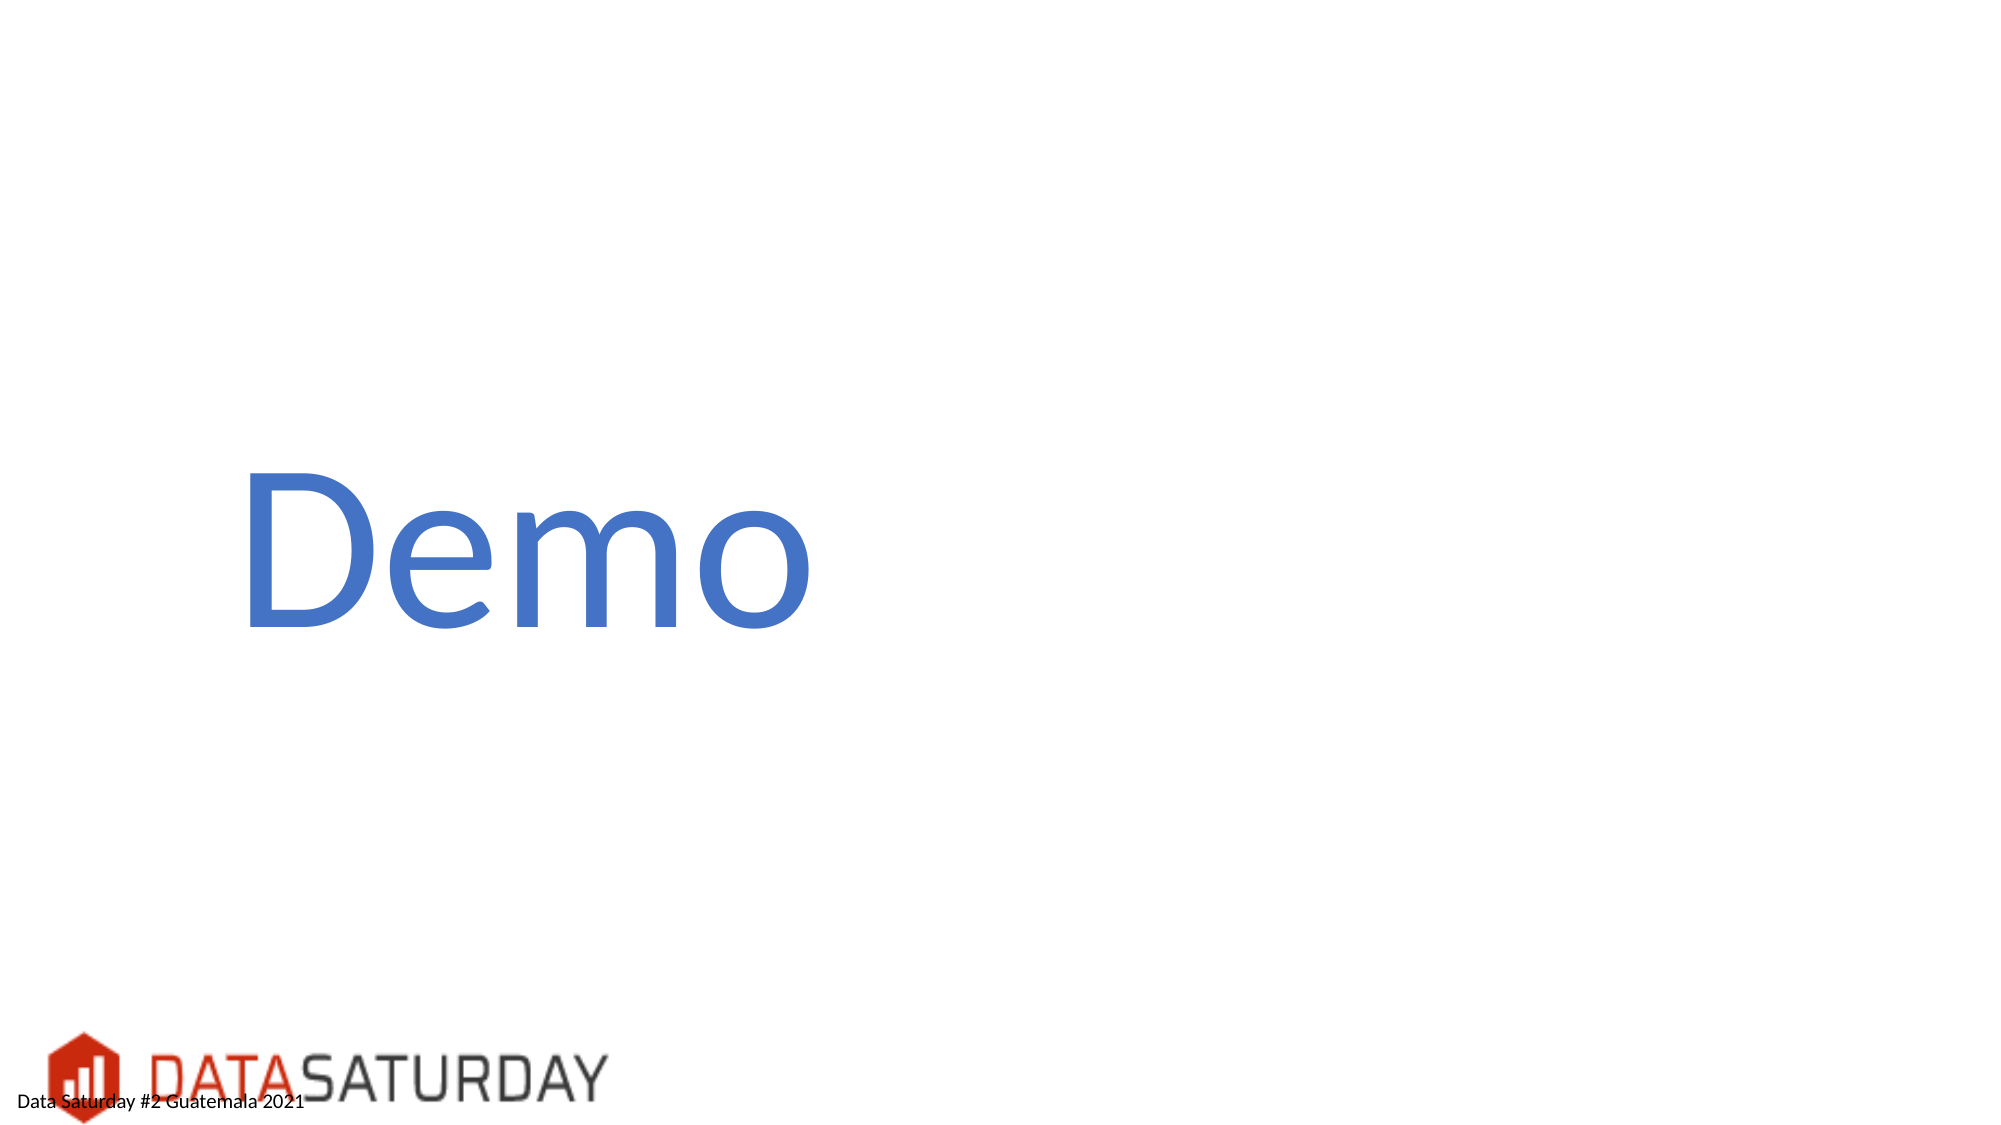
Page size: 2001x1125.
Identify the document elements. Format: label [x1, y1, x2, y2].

picture [0, 1013, 708, 1125]
